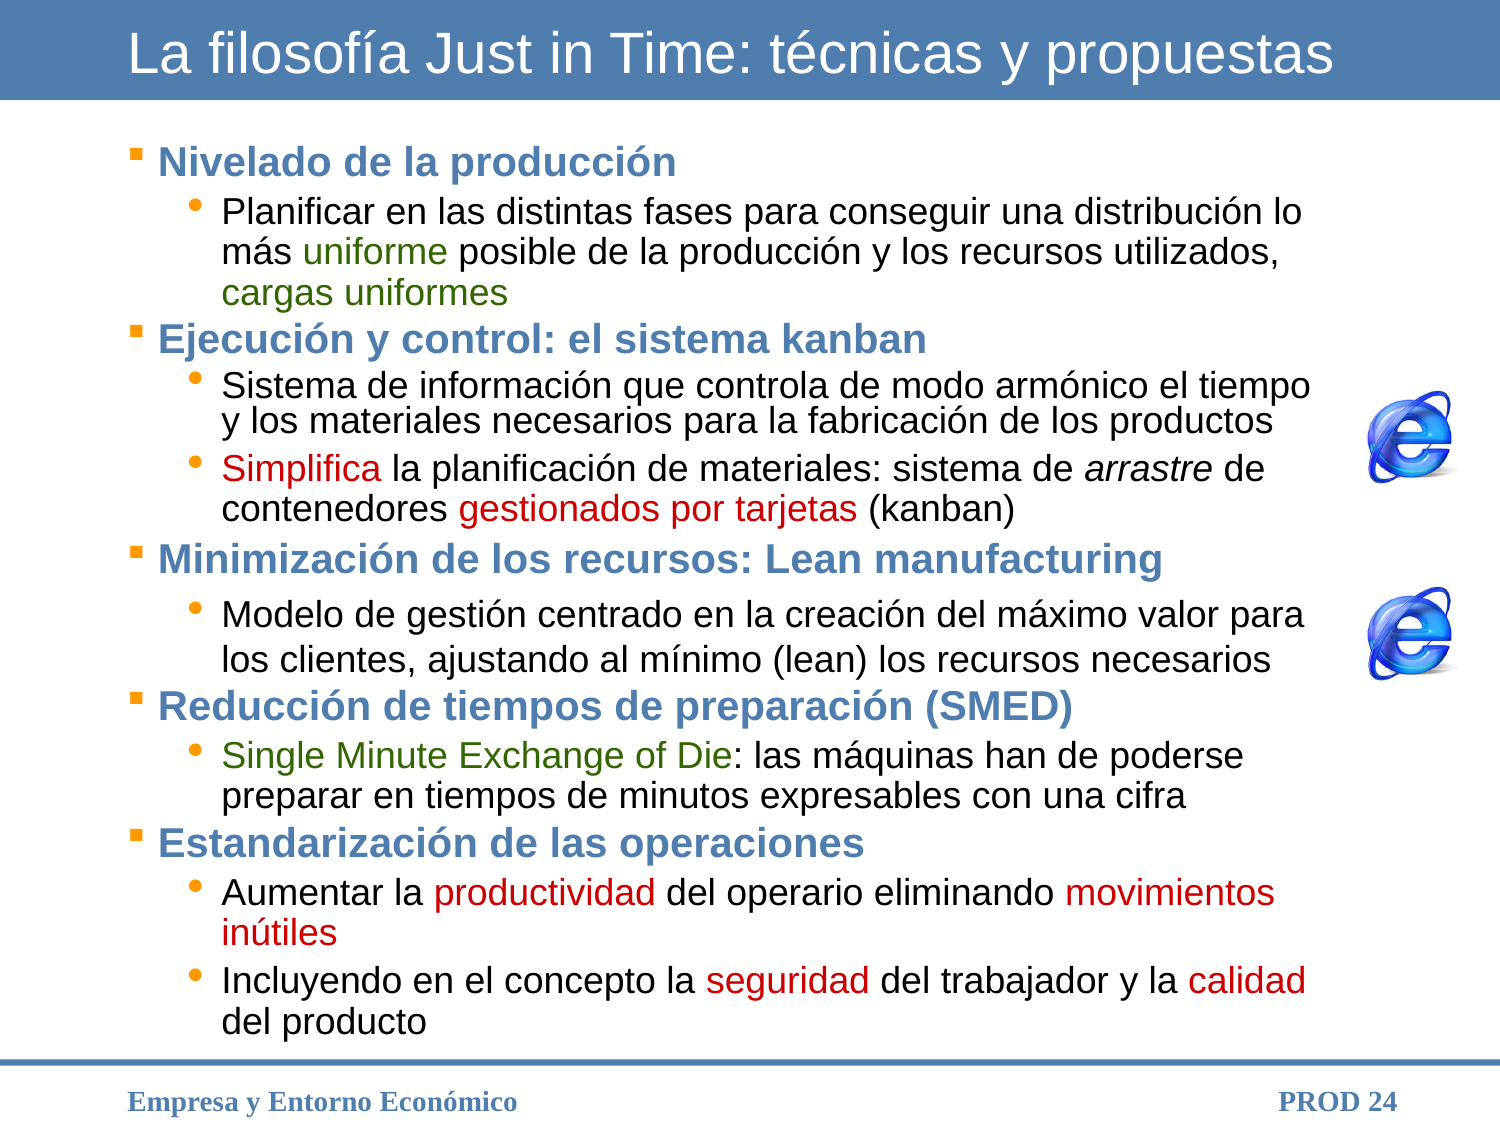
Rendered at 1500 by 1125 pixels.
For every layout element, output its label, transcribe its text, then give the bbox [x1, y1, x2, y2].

text_box Nivelado de la producción Planificar en las distintas fases para conseguir una distribución lo más uniforme posible de la producción y los recursos utilizados, cargas uniformes Ejecución y control: el sistema kanban Sistema de información que controla de modo armónico el tiempo y los materiales necesarios para la fabricación de los productos Simplifica la planificación de materiales: sistema de arrastre de contenedores gestionados por tarjetas (kanban) Minimización de los recursos: Lean manufacturing Modelo de gestión centrado en la creación del máximo valor para los clientes, ajustando al mínimo (lean) los recursos necesarios Reducción de tiempos de preparación (SMED) Single Minute Exchange of Die: las máquinas han de poderse preparar en tiempos de minutos expresables con una cifra Estandarización de las operaciones Aumentar la productividad del operario eliminando movimientos inútiles Incluyendo en el concepto la seguridad del trabajador y la calidad del producto [112, 137, 1352, 1012]
picture [1363, 586, 1459, 681]
picture [1363, 390, 1459, 485]
text_box La filosofía Just in Time: técnicas y propuestas [112, 0, 1388, 100]
